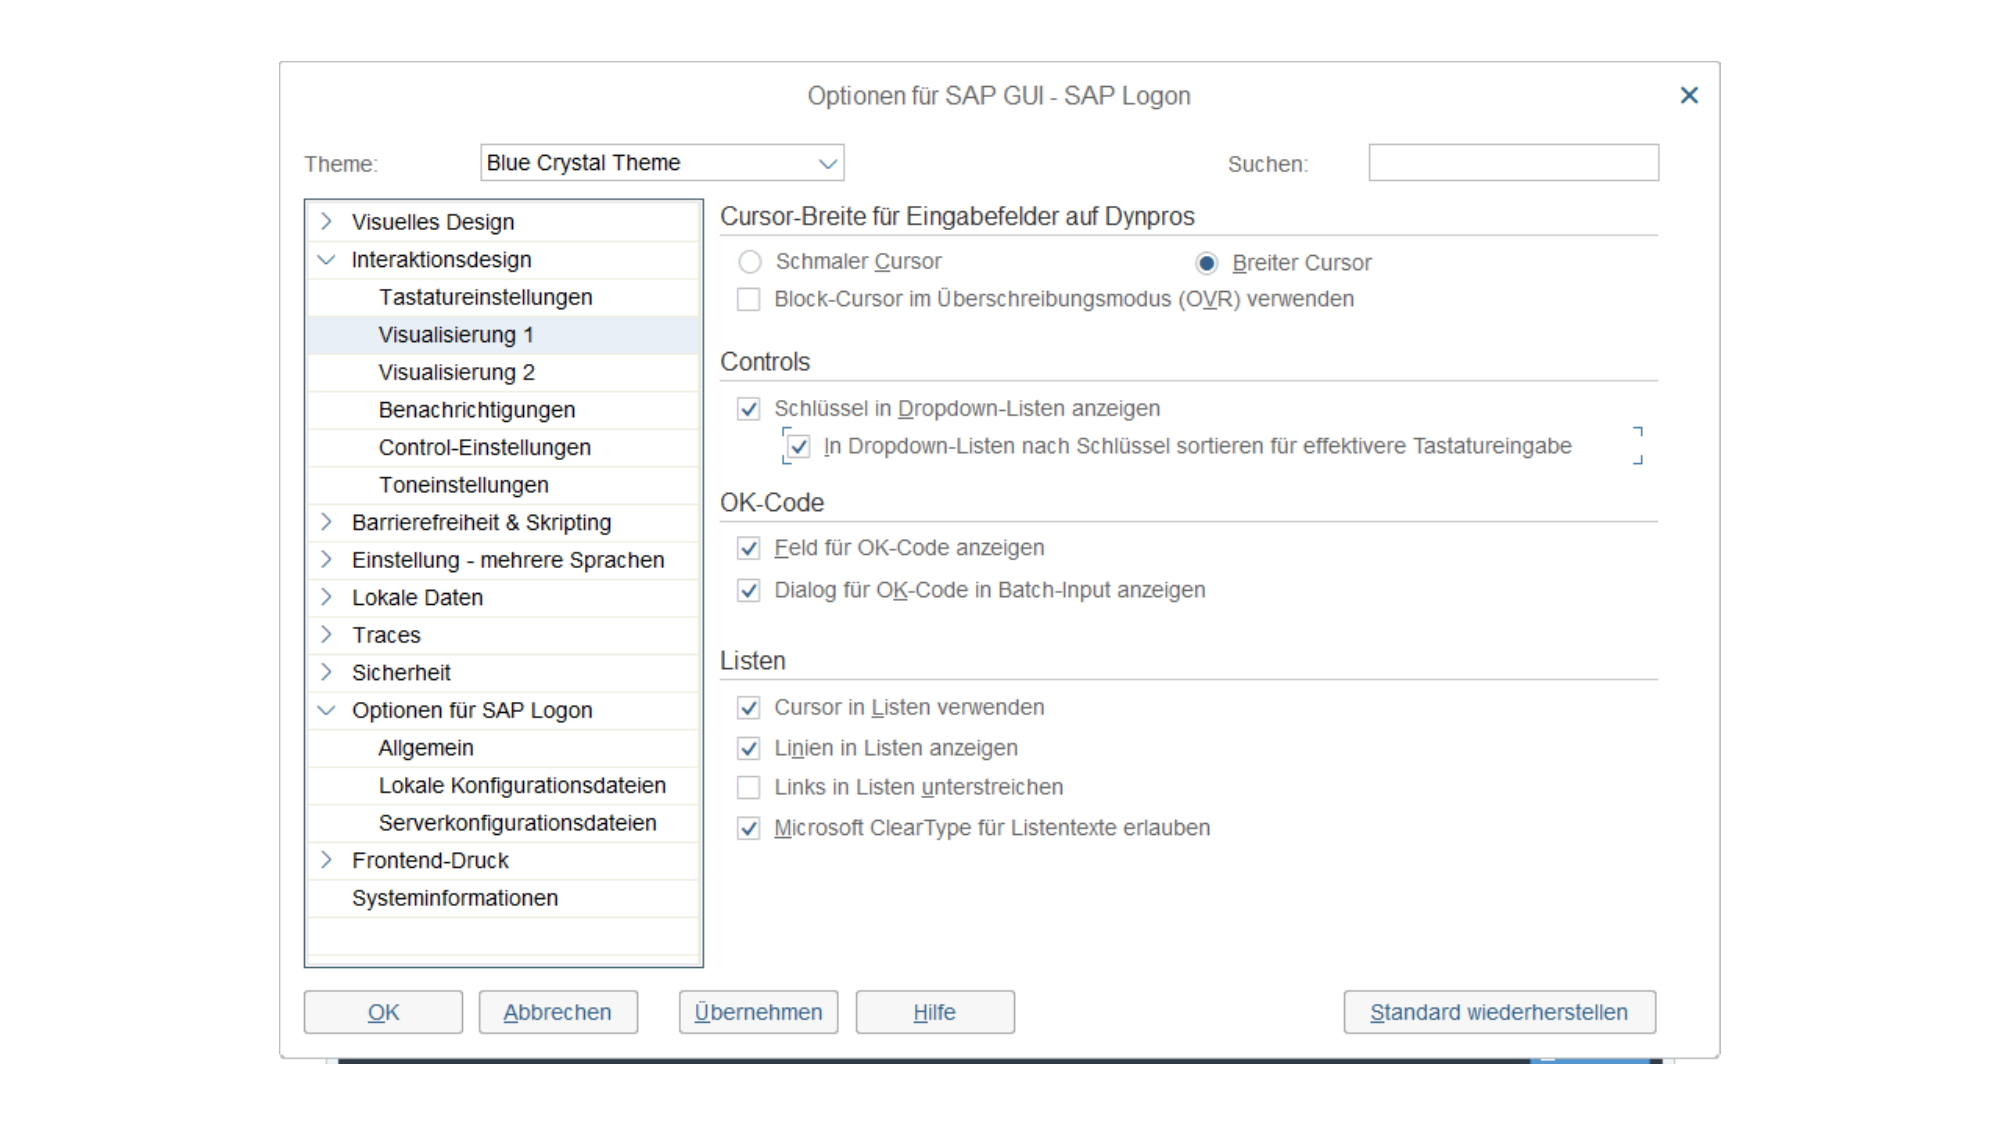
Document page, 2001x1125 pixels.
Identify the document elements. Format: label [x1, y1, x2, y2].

picture [279, 61, 1721, 1064]
